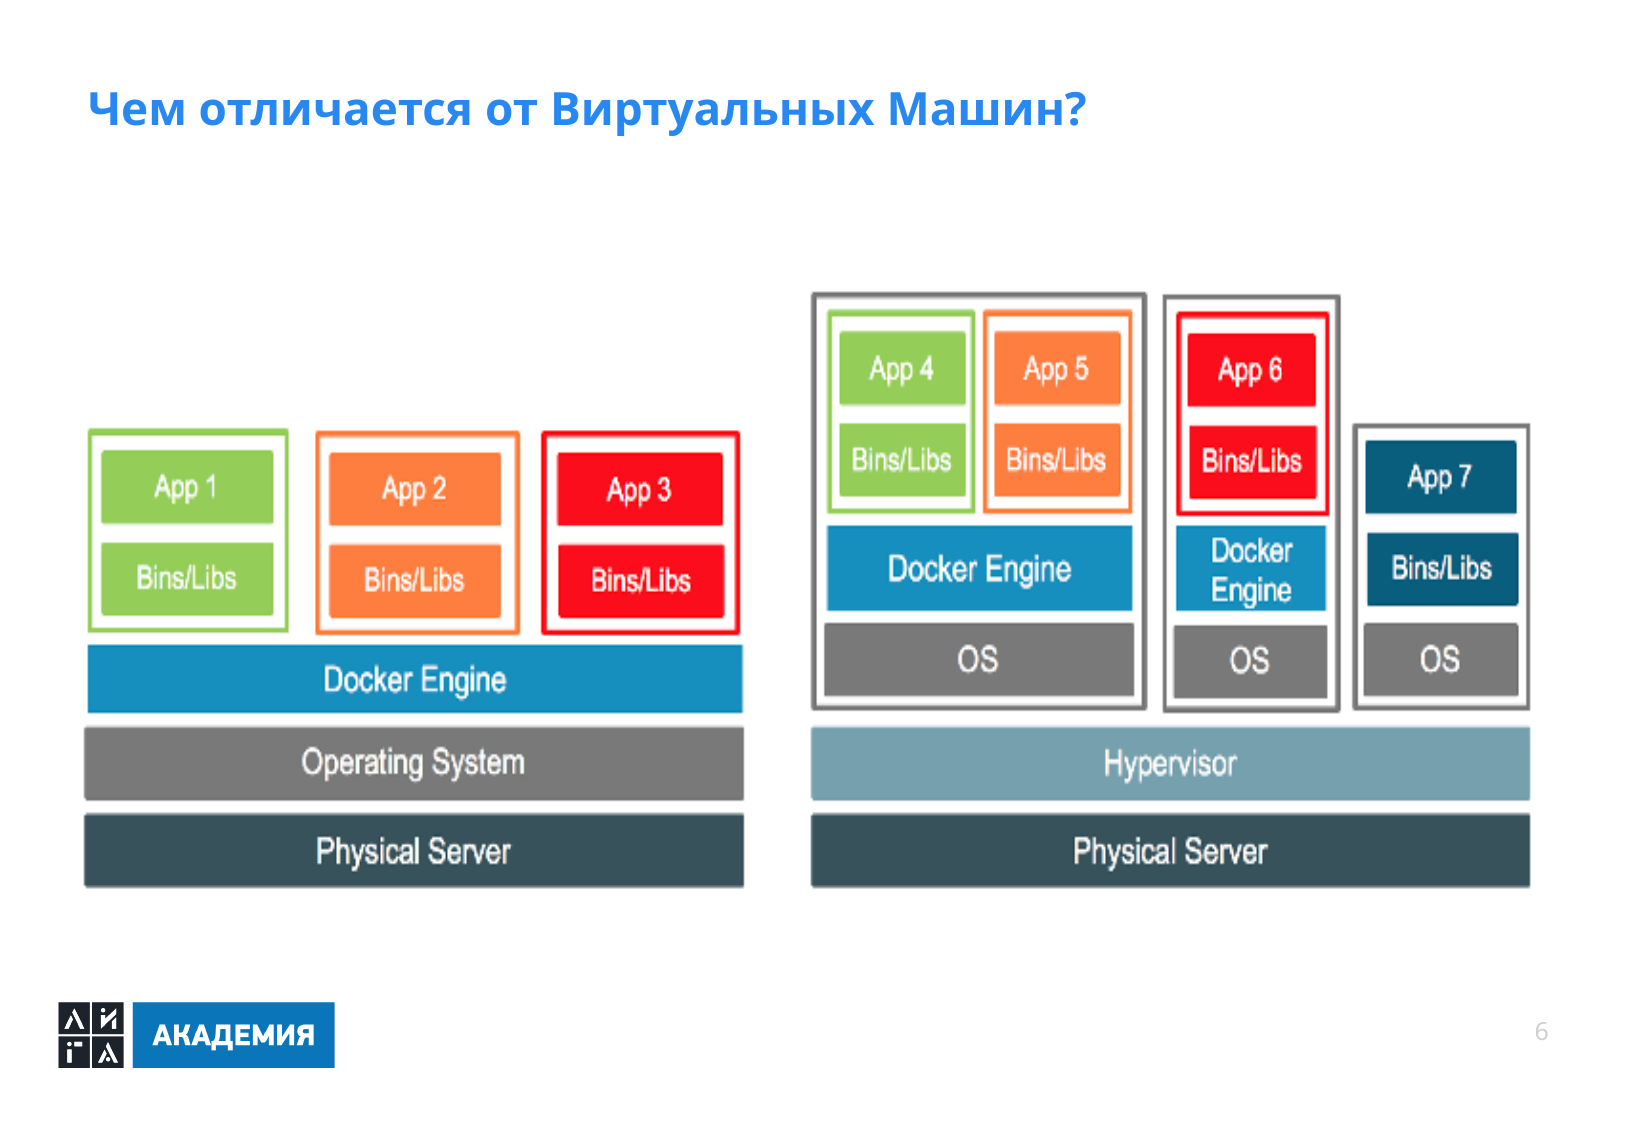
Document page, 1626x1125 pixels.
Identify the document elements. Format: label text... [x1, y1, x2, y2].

picture [58, 1002, 335, 1068]
picture [73, 249, 1542, 901]
text_box Чем отличается от Виртуальных Машин? [73, 72, 1542, 149]
text_box 6 [1503, 1002, 1581, 1063]
